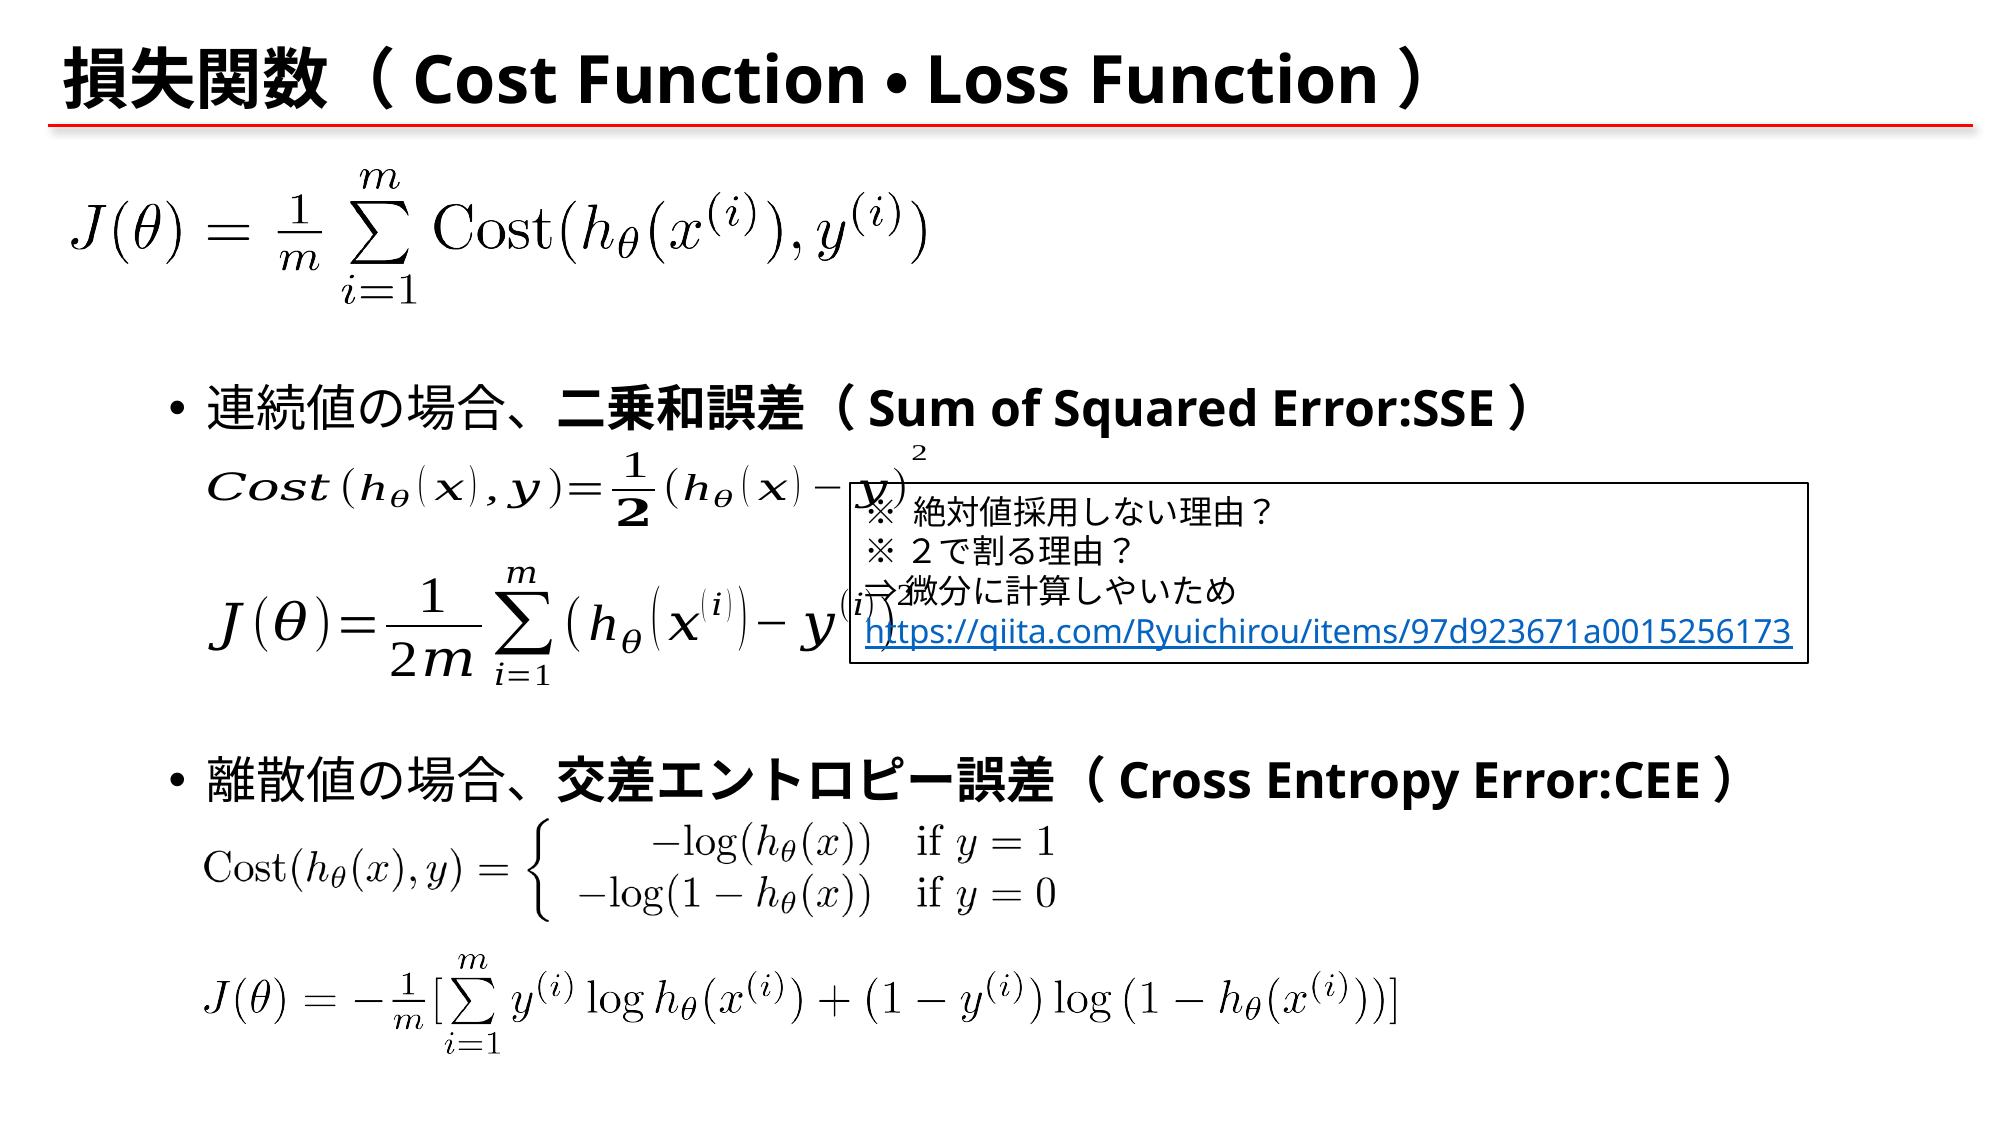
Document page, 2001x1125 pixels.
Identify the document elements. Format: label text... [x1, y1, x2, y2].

list 離散値の場合、交差エントロピー誤差（Cross Entropy Error:CEE） [153, 747, 2000, 823]
picture [204, 818, 1055, 922]
picture [204, 954, 1396, 1054]
title 損失関数（Cost Function・Loss Function） [47, 37, 1974, 126]
text_box 連続値の場合、二乗和誤差（Sum of Squared Error:SSE） [153, 375, 2000, 451]
picture [71, 169, 926, 304]
